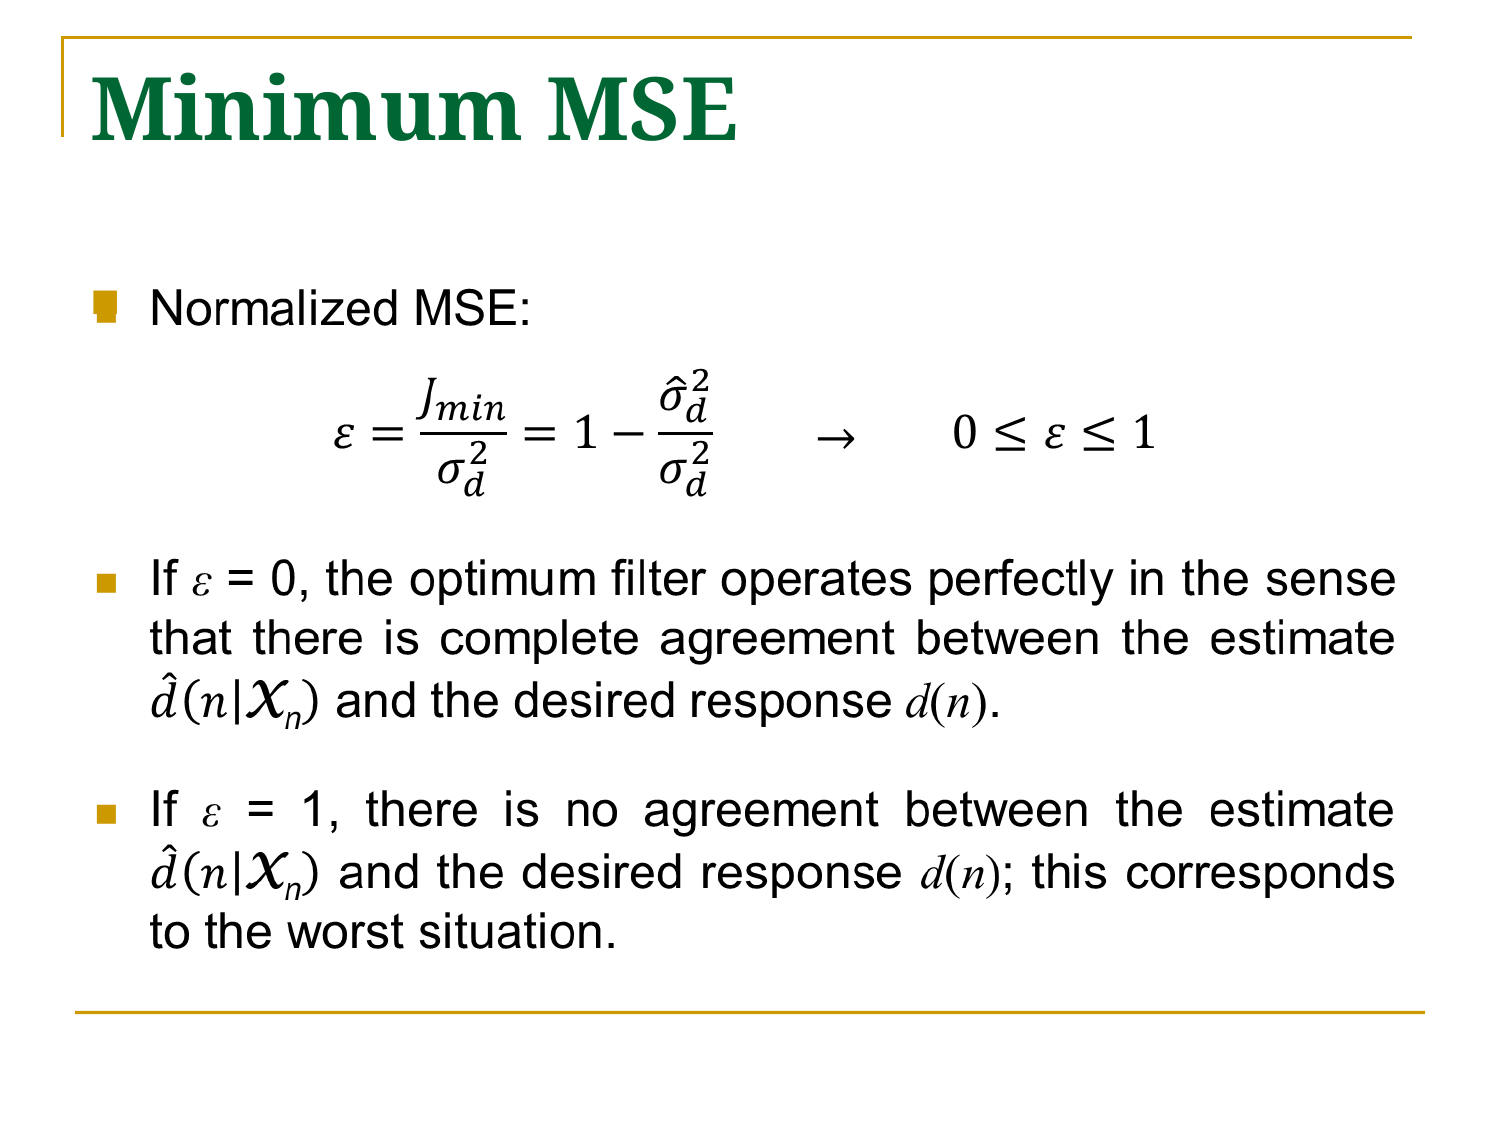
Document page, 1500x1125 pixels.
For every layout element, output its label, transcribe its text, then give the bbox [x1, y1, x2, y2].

list [75, 262, 1425, 1006]
title Minimum MSE [75, 45, 1425, 233]
